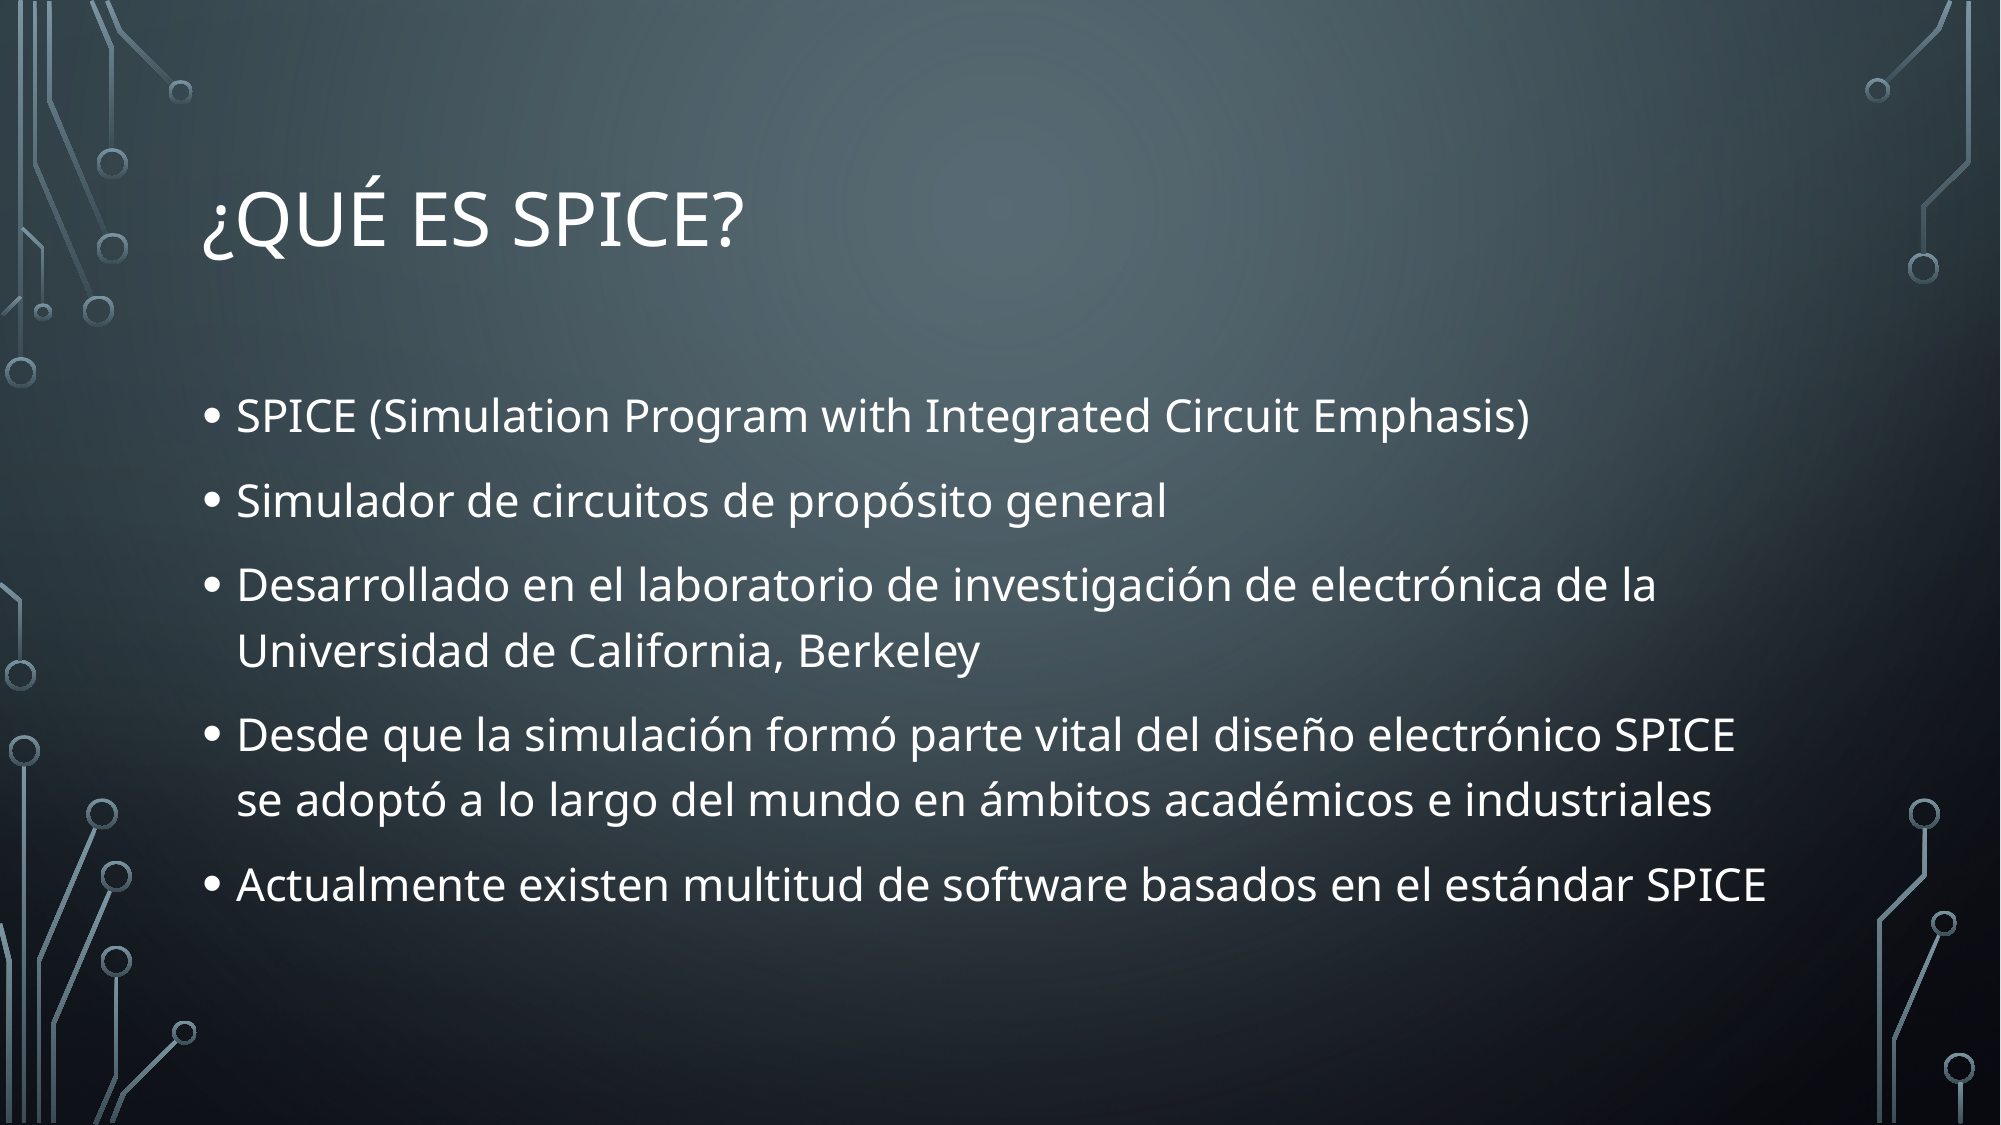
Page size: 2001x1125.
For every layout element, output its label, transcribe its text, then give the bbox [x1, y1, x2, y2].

list SPICE (Simulation Program with Integrated Circuit Emphasis) Simulador de circuitos de propósito general Desarrollado en el laboratorio de investigación de electrónica de la Universidad de California, Berkeley Desde que la simulación formó parte vital del diseño electrónico SPICE se adoptó a lo largo del mundo en ámbitos académicos e industriales Actualmente existen multitud de software basados en el estándar SPICE [187, 369, 1813, 1003]
title ¿Qué es spice? [187, 101, 1813, 344]
